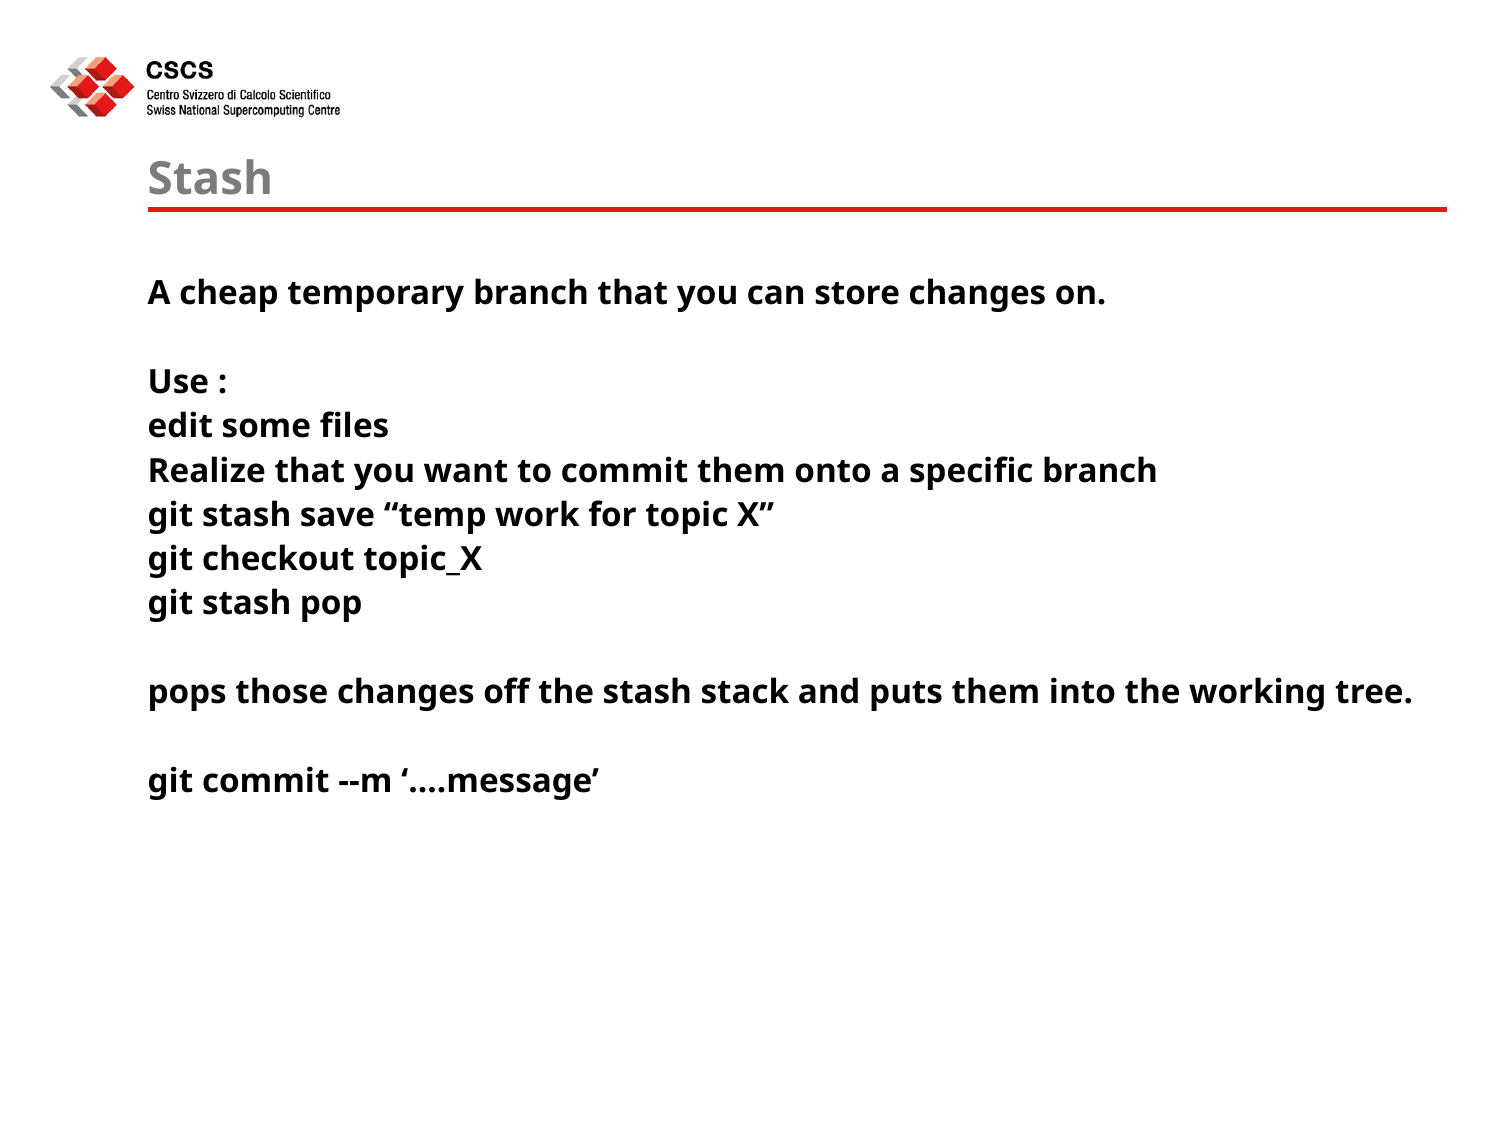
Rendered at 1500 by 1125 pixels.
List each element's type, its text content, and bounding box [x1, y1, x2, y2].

picture [44, 51, 346, 123]
title Stash [147, 149, 1447, 233]
list A cheap temporary branch that you can store changes on. Use : edit some files Realize that you want to commit them onto a specific branch git stash save “temp work for topic X” git checkout topic_X git stash pop pops those changes off the stash stack and puts them into the working tree. git commit --m ‘….message’ [147, 267, 1447, 1035]
